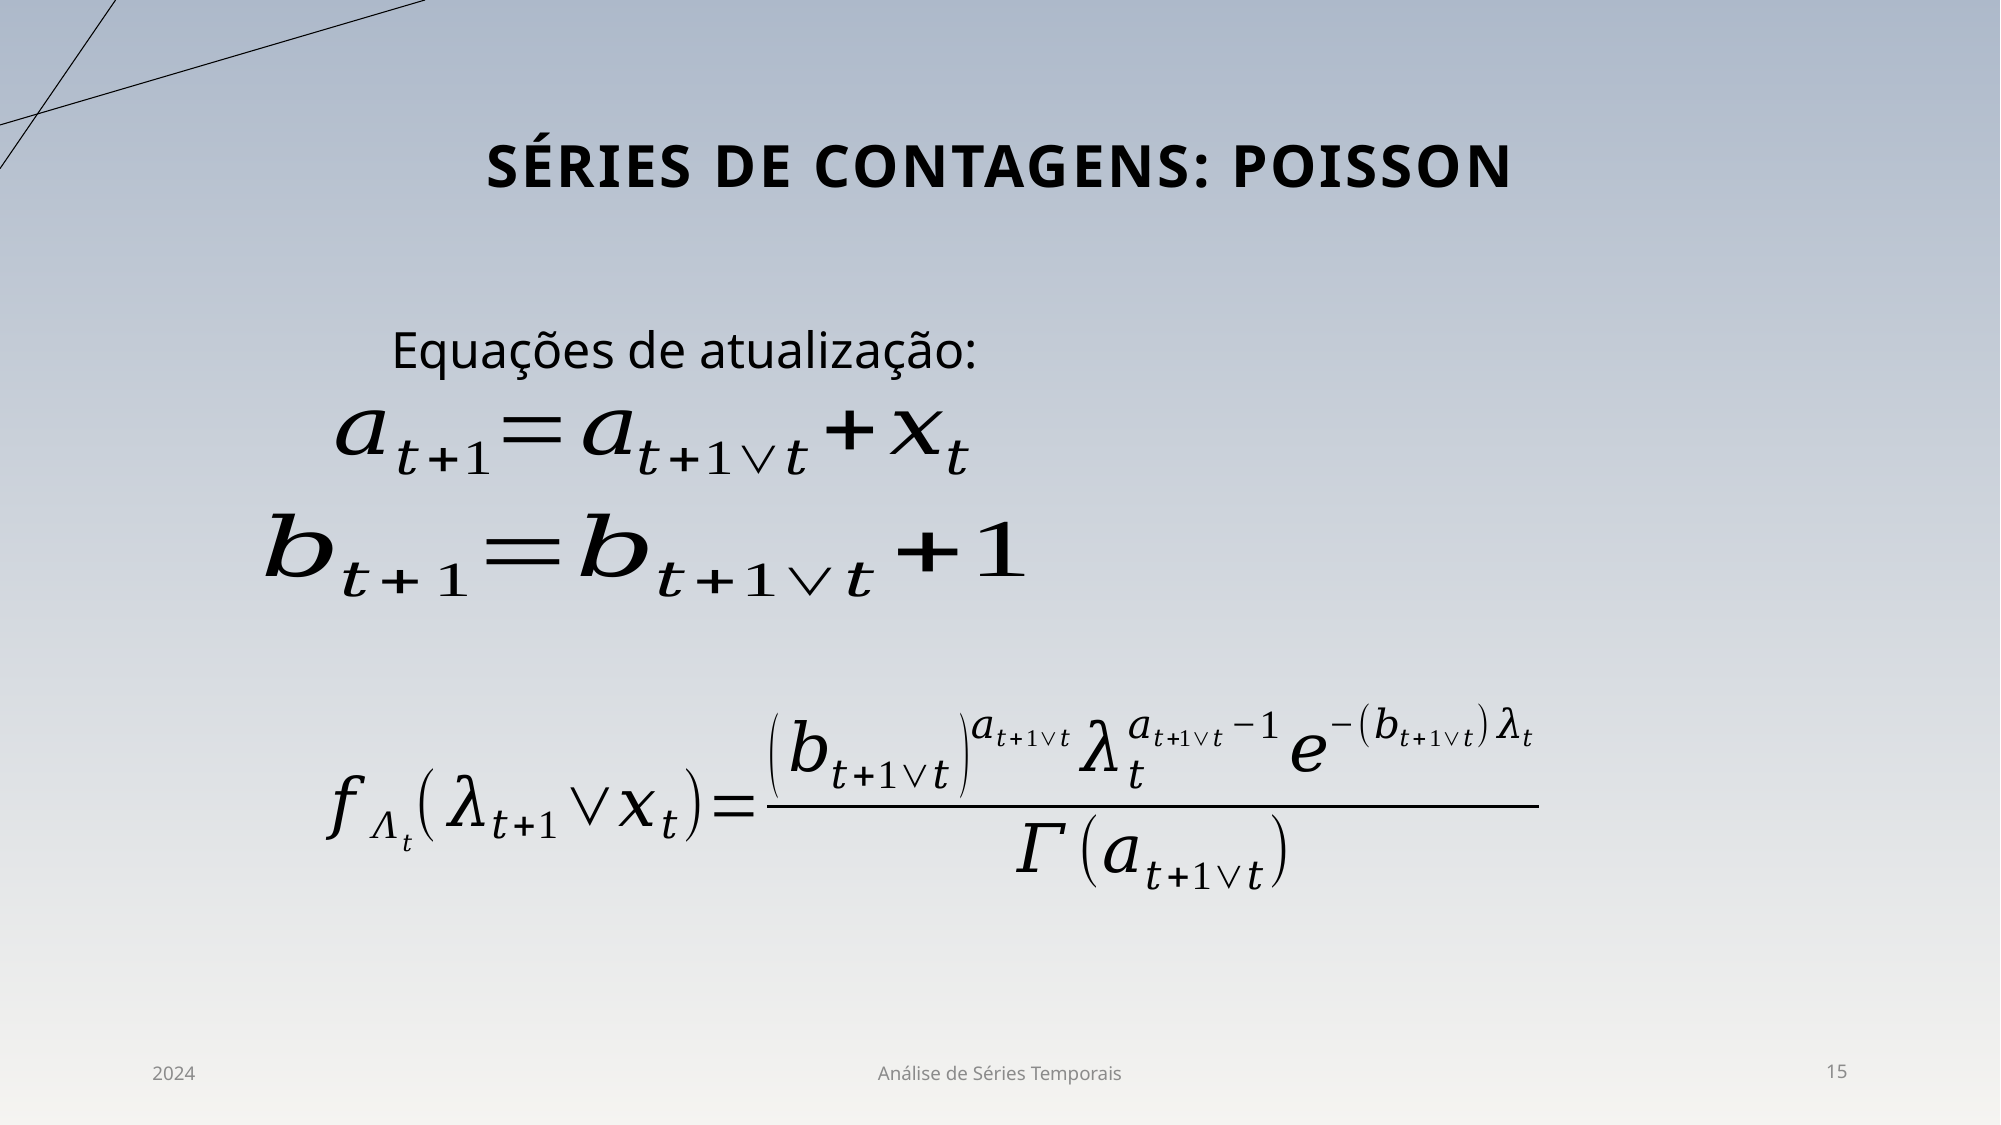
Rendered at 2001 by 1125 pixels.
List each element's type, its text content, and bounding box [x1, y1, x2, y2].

text_box Equações de atualização: [376, 310, 1560, 386]
slide_number 2024 [137, 1042, 588, 1103]
footer Análise de Séries Temporais [662, 1042, 1338, 1103]
title Séries de contagens: poisson [137, 59, 1863, 278]
slide_number 15 [1412, 1042, 1863, 1103]
